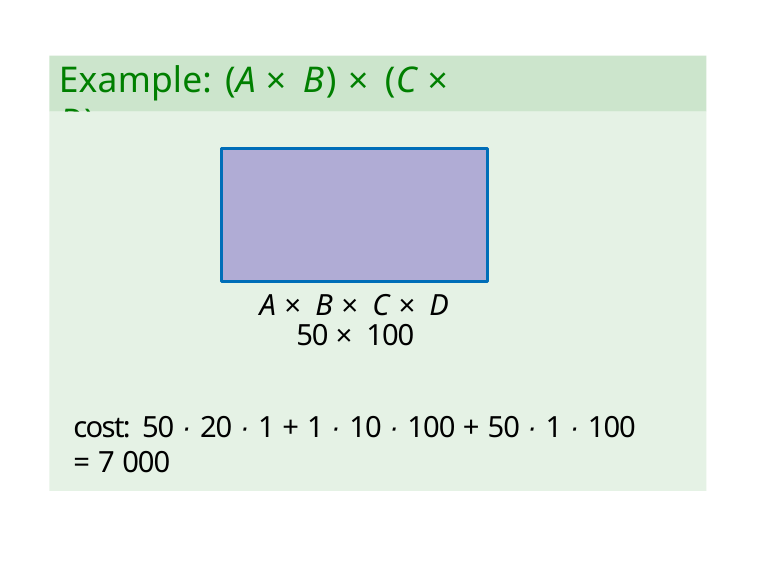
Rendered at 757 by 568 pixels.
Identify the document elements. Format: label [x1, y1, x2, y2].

text_box [48, 54, 707, 492]
